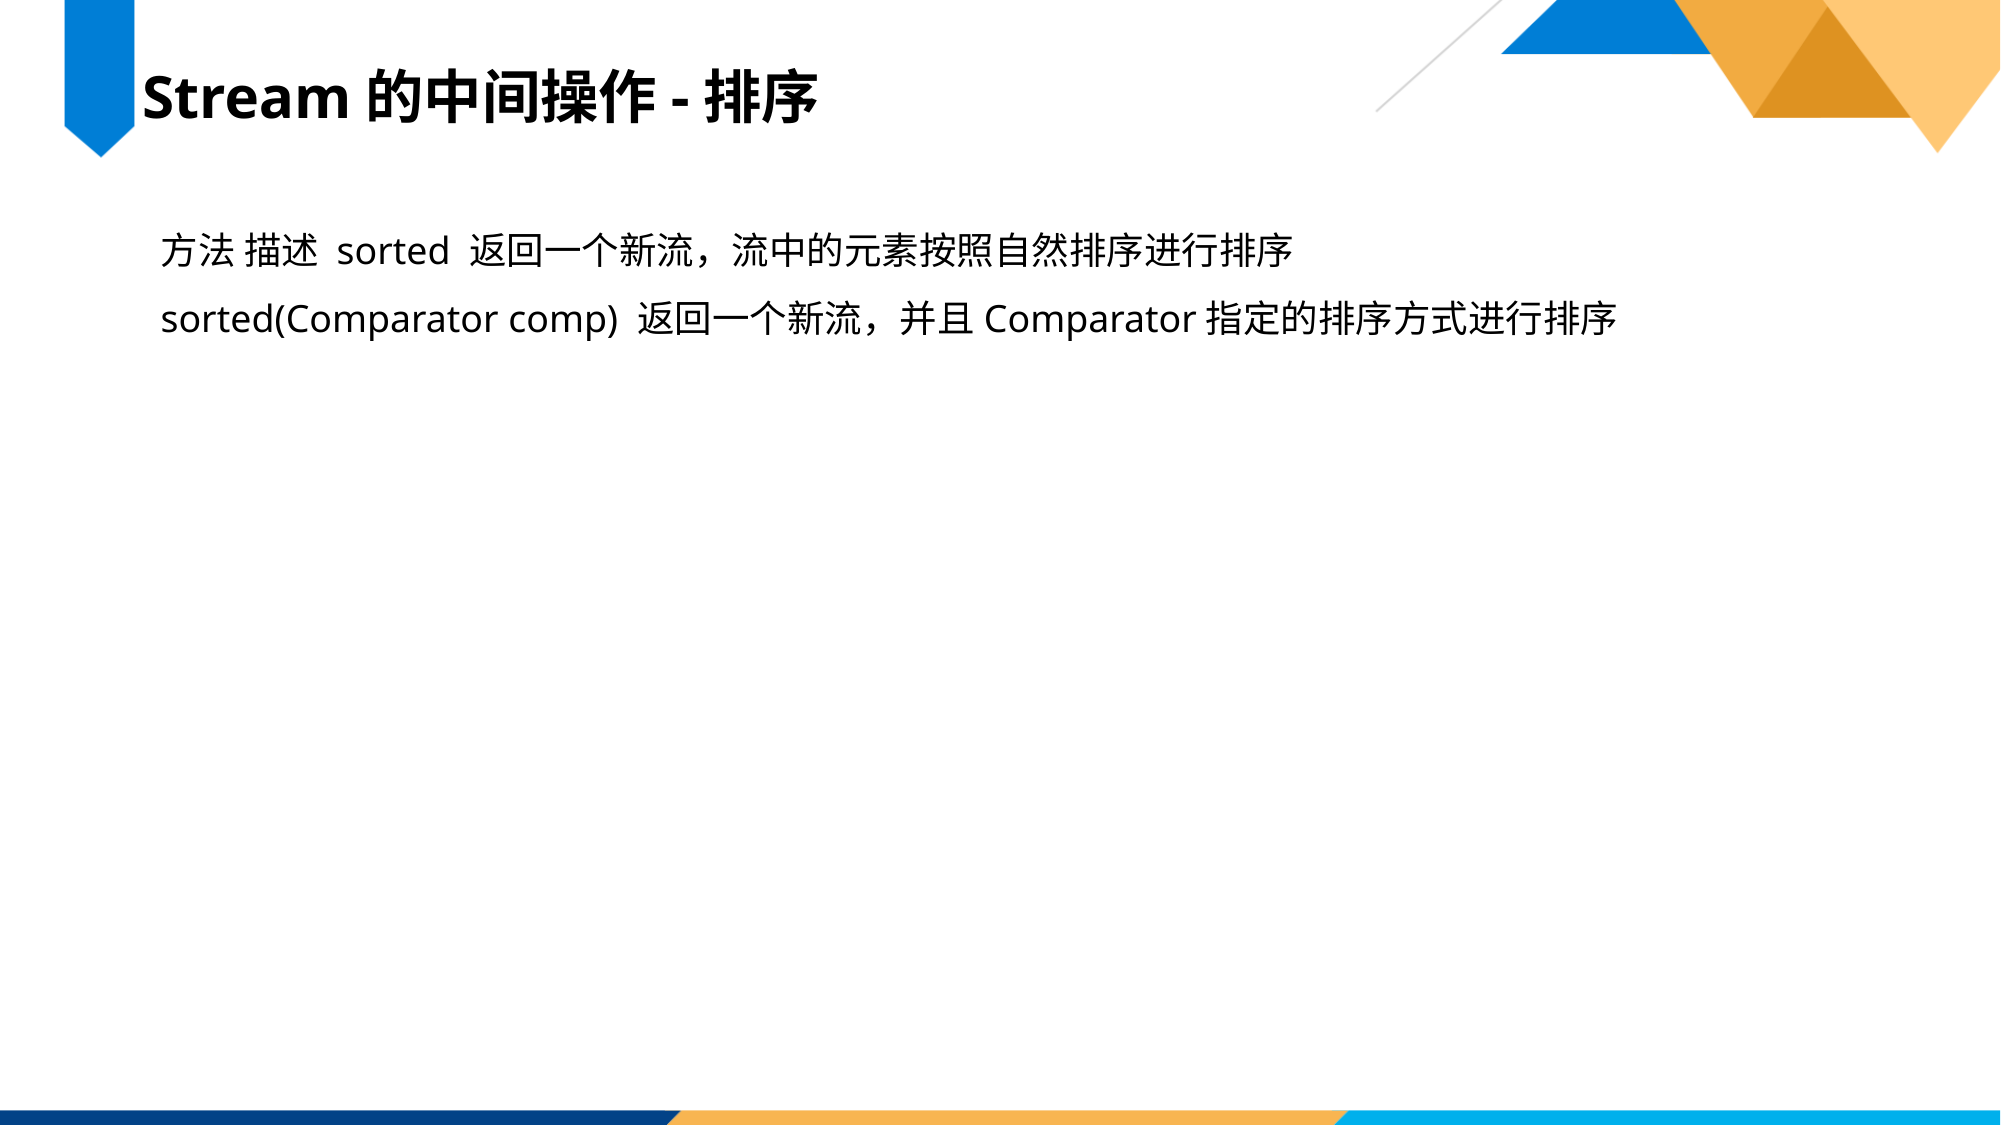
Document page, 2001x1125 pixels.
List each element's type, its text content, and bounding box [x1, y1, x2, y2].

picture [0, 0, 2001, 1125]
text_box Stream的中间操作-排序 [127, 52, 835, 138]
text_box 方法 描述 sorted 返回一个新流，流中的元素按照自然排序进行排序 sorted(Comparator comp) 返回一个新流，并且Comparator指定的排序方式进行排序 [145, 197, 1651, 393]
